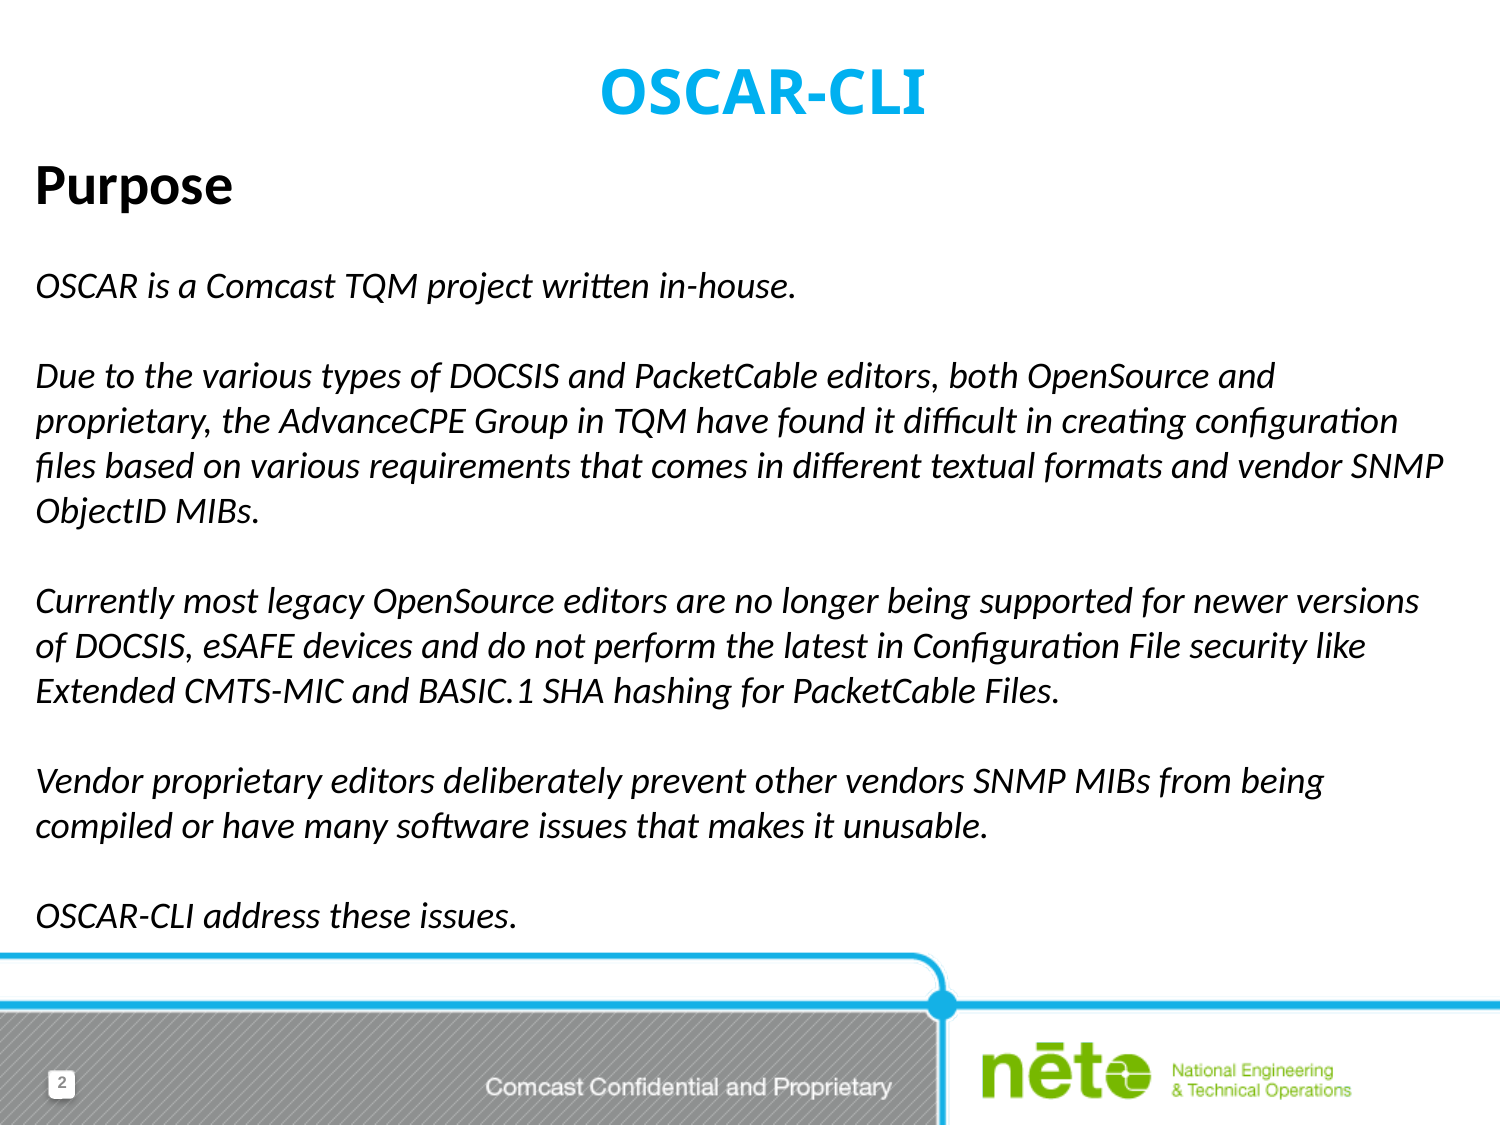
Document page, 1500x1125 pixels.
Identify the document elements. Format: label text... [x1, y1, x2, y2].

picture [0, 950, 1500, 1125]
text_box Purpose OSCAR is a Comcast TQM project written in-house. Due to the various types of DOCSIS and PacketCable editors, both OpenSource and proprietary, the AdvanceCPE Group in TQM have found it difficult in creating configuration files based on various requirements that comes in different textual formats and vendor SNMP ObjectID MIBs. Currently most legacy OpenSource editors are no longer being supported for newer versions of DOCSIS, eSAFE devices and do not perform the latest in Configuration File security like Extended CMTS-MIC and BASIC.1 SHA hashing for PacketCable Files. Vendor proprietary editors deliberately prevent other vendors SNMP MIBs from being compiled or have many software issues that makes it unusable. OSCAR-CLI address these issues. [20, 139, 1466, 989]
title OSCAR-CLI [125, 41, 1401, 139]
